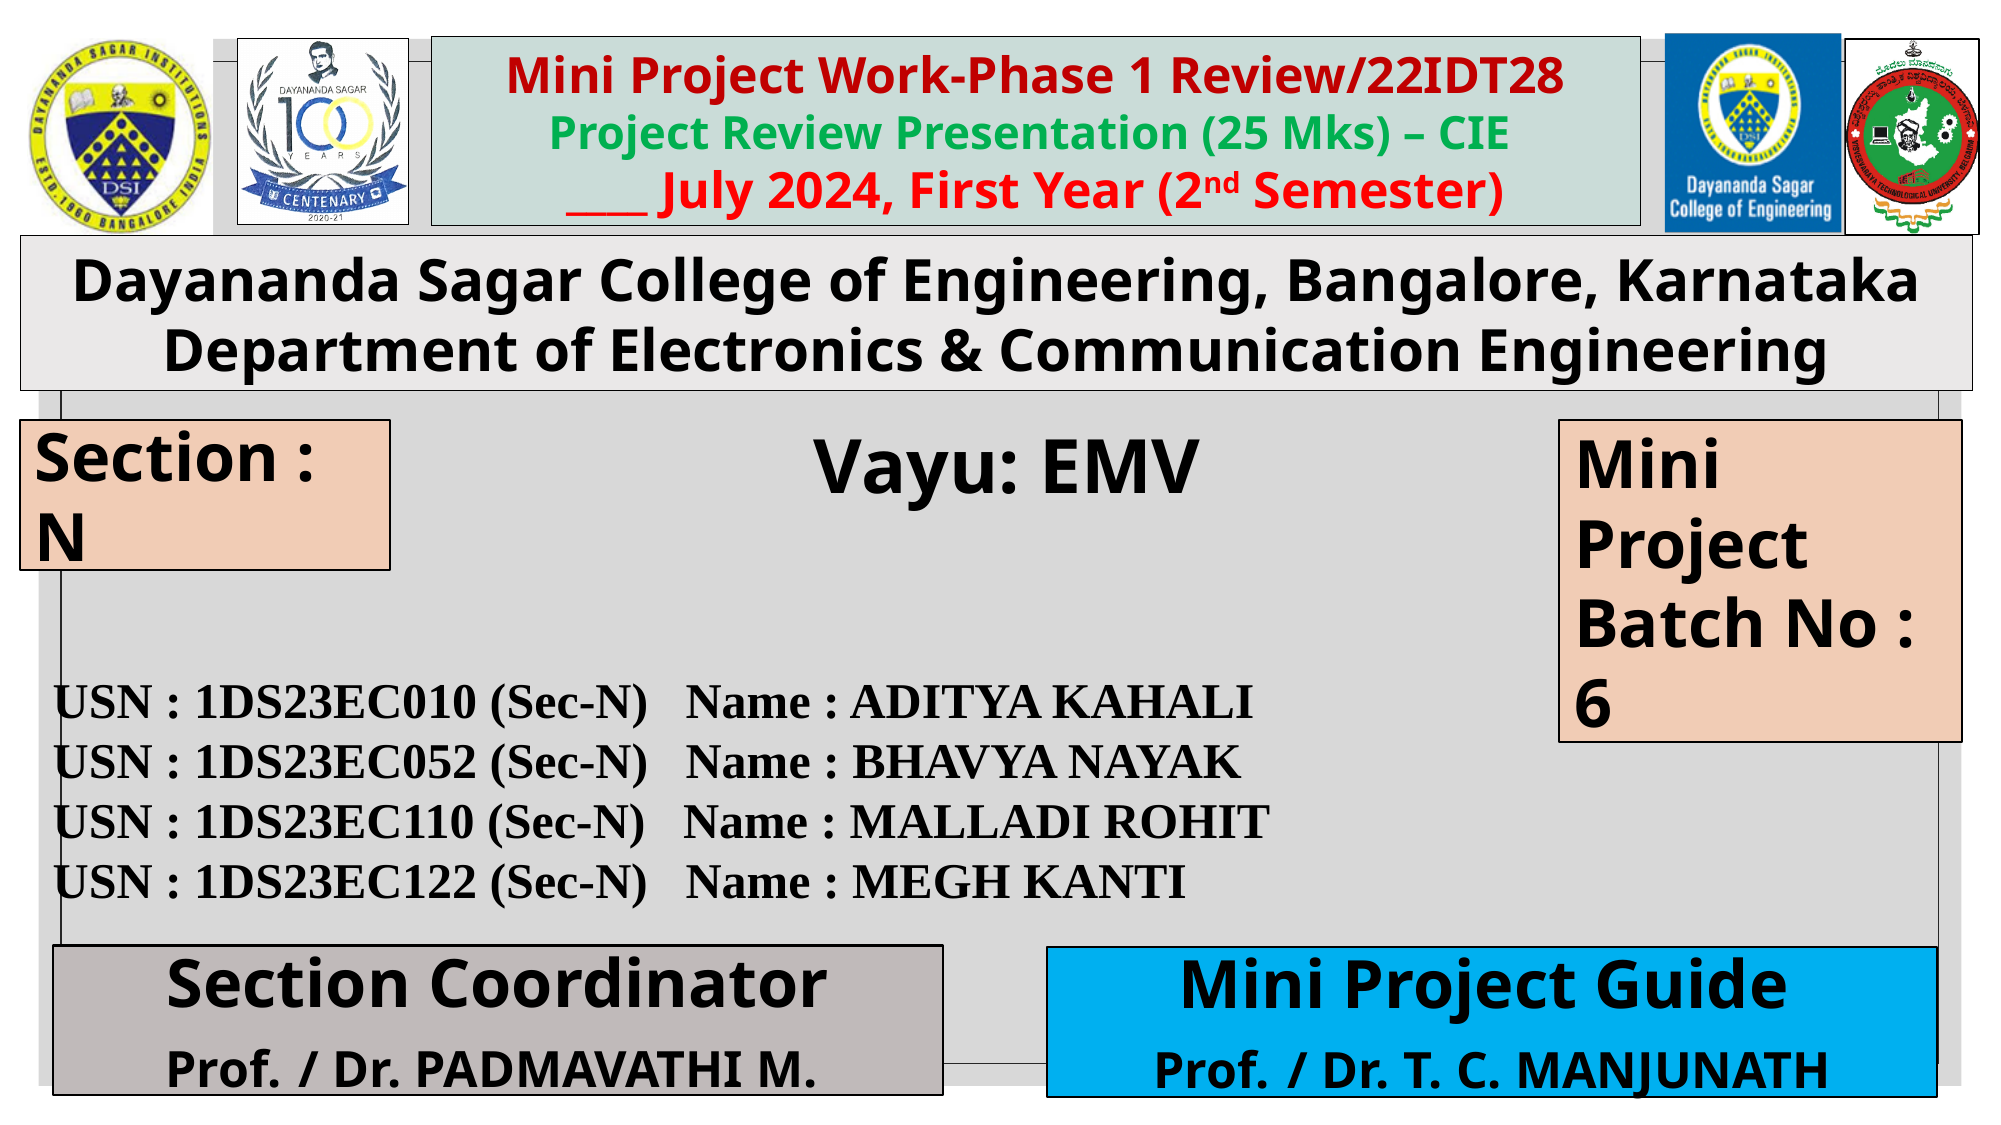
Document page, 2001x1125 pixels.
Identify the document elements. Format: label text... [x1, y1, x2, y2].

text_box Vayu: EMV [444, 411, 1570, 516]
text_box Mini Project Guide Prof. / Dr. T. C. MANJUNATH [1046, 946, 1938, 1098]
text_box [20, 28, 1980, 393]
text_box Section : N [19, 419, 391, 571]
text_box USN : 1DS23EC010 (Sec-N) Name : ADITYA KAHALI USN : 1DS23EC052 (Sec-N) Name : BHAVYA NAYAK USN : 1DS23EC110 (Sec-N) Name : MALLADI ROHIT USN : 1DS23EC122 (Sec-N) Name : MEGH KANTI [37, 661, 1976, 916]
text_box Section Coordinator Prof. / Dr. PADMAVATHI M. [52, 944, 944, 1096]
text_box Mini Project Batch No : 6 [1558, 419, 1963, 743]
